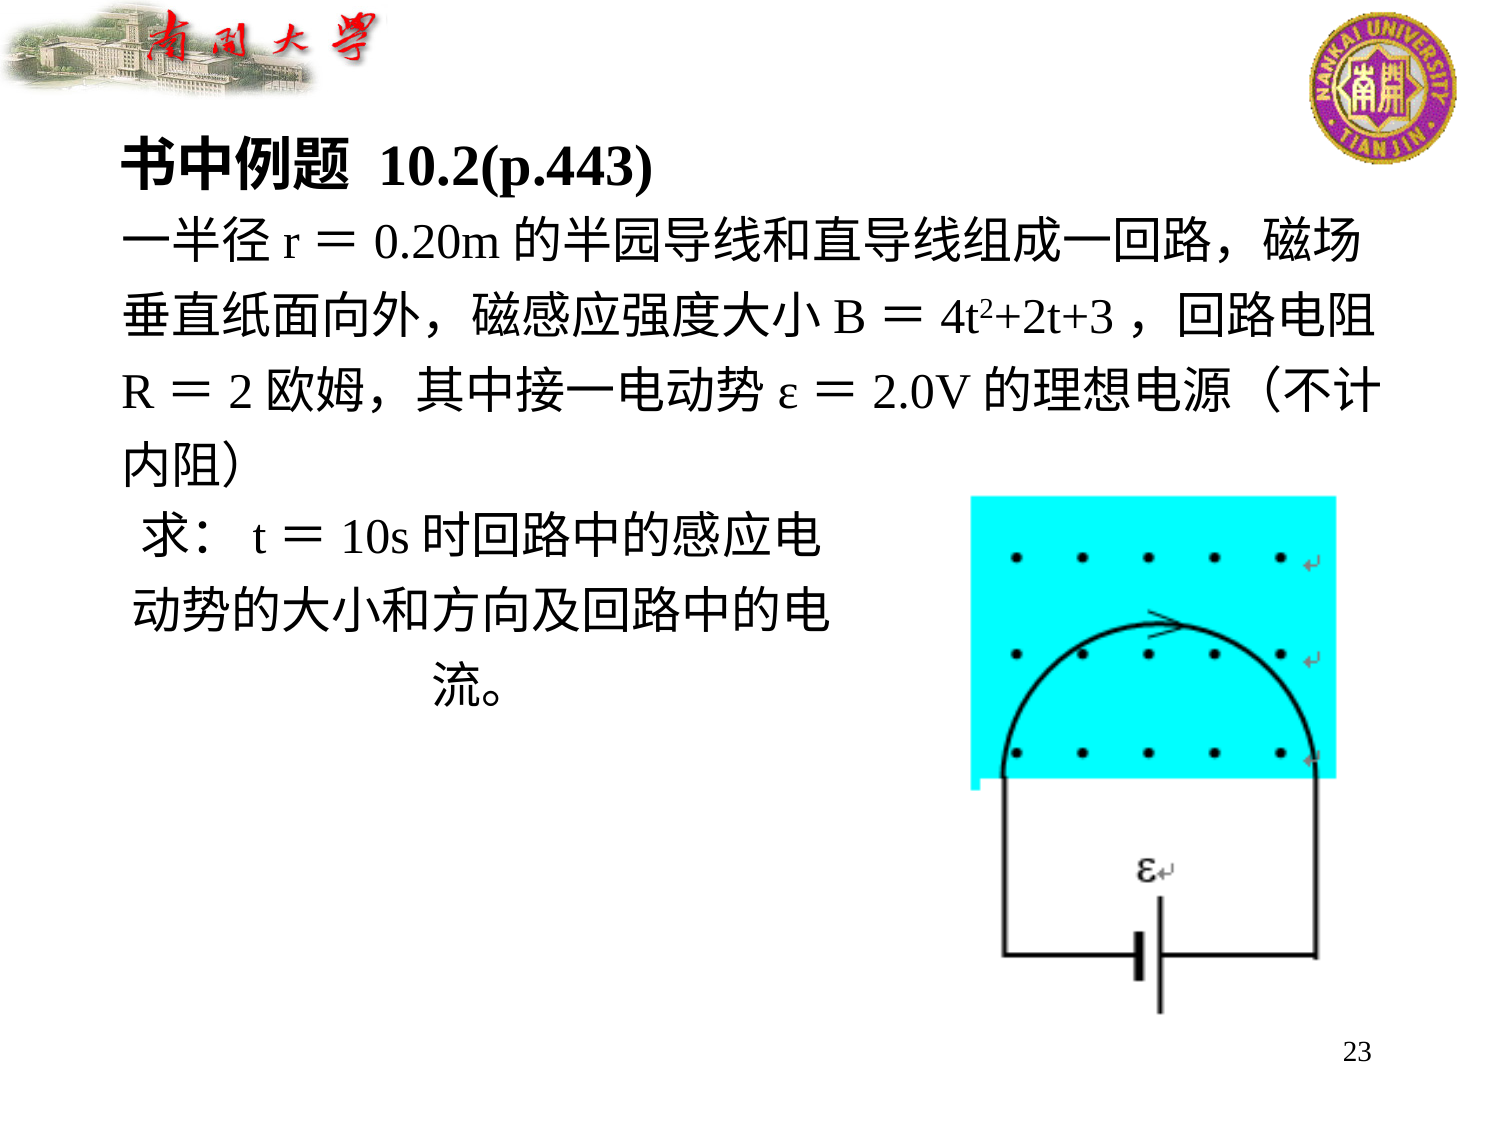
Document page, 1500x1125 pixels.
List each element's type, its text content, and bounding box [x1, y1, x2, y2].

slide_number 23 [1074, 1024, 1388, 1101]
text_box 一半径r＝0.20m的半园导线和直导线组成一回路，磁场垂直纸面向外，磁感应强度大小B＝4t2+2t+3，回路电阻R＝2欧姆，其中接一电动势ε＝2.0V的理想电源（不计内阻） [106, 185, 1412, 501]
picture [962, 485, 1344, 1024]
picture [0, 0, 388, 100]
text_box 求：t＝10s时回路中的感应电动势的大小和方向及回路中的电流。 [106, 480, 857, 721]
picture [1262, 0, 1500, 178]
text_box 书中例题 10.2(p.443) [103, 119, 670, 205]
